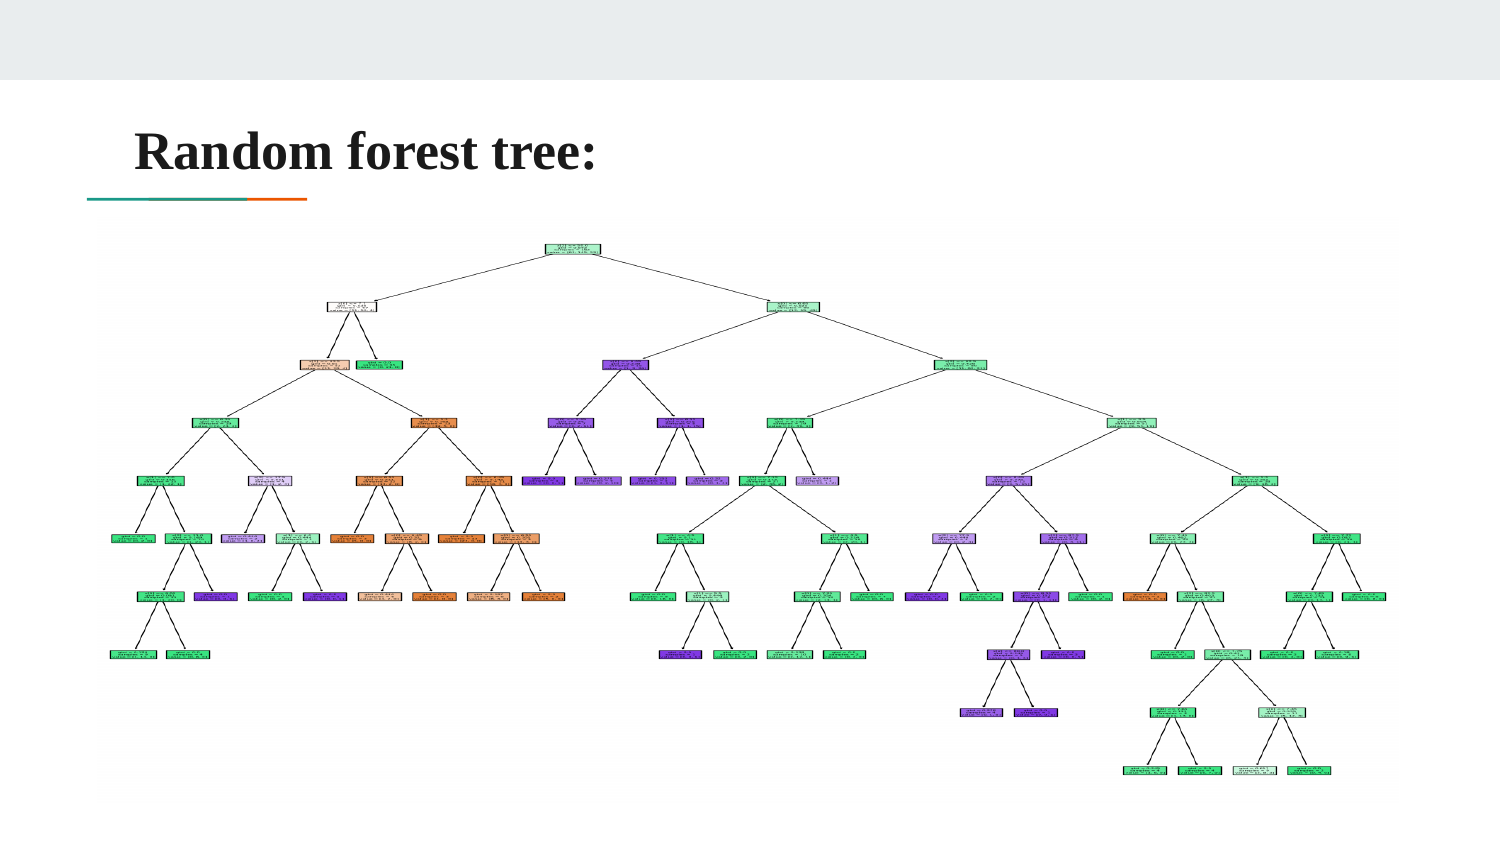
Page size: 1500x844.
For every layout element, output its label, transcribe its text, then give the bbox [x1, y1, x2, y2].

picture [97, 215, 1399, 803]
title Random forest tree: [119, 100, 1381, 214]
